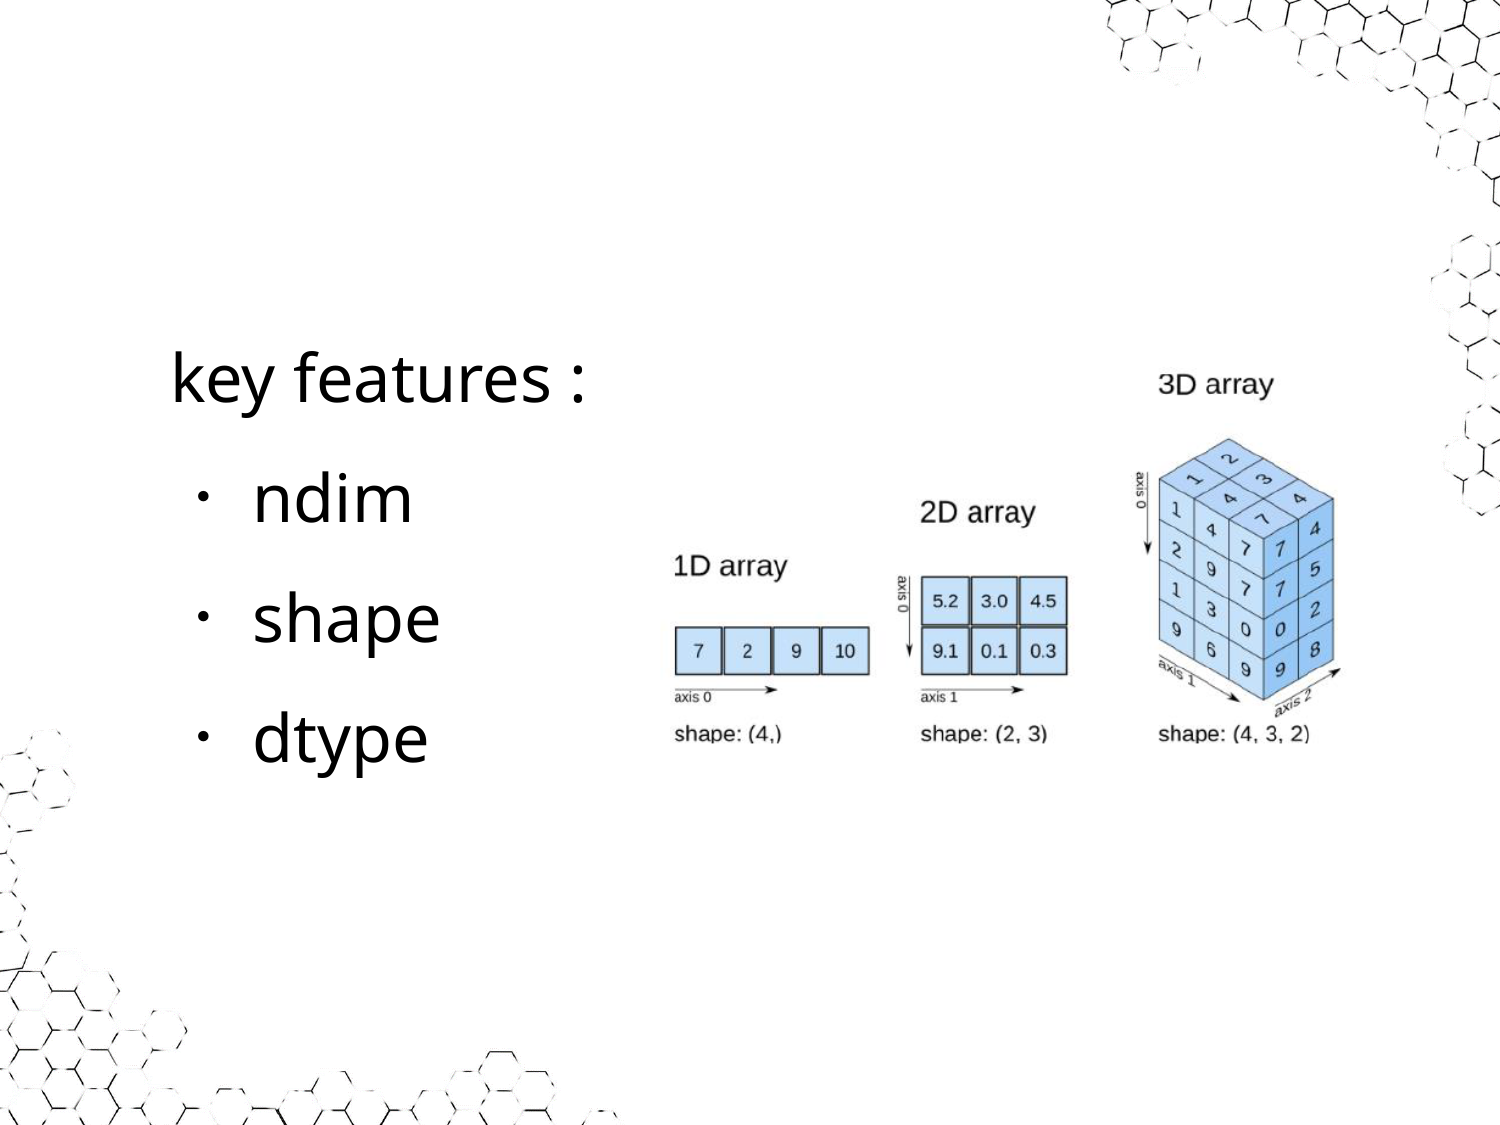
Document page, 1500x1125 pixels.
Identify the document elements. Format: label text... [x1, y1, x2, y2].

picture [0, 0, 1500, 1125]
text_box key features : ．ndim ．shape ．dtype [155, 288, 603, 683]
